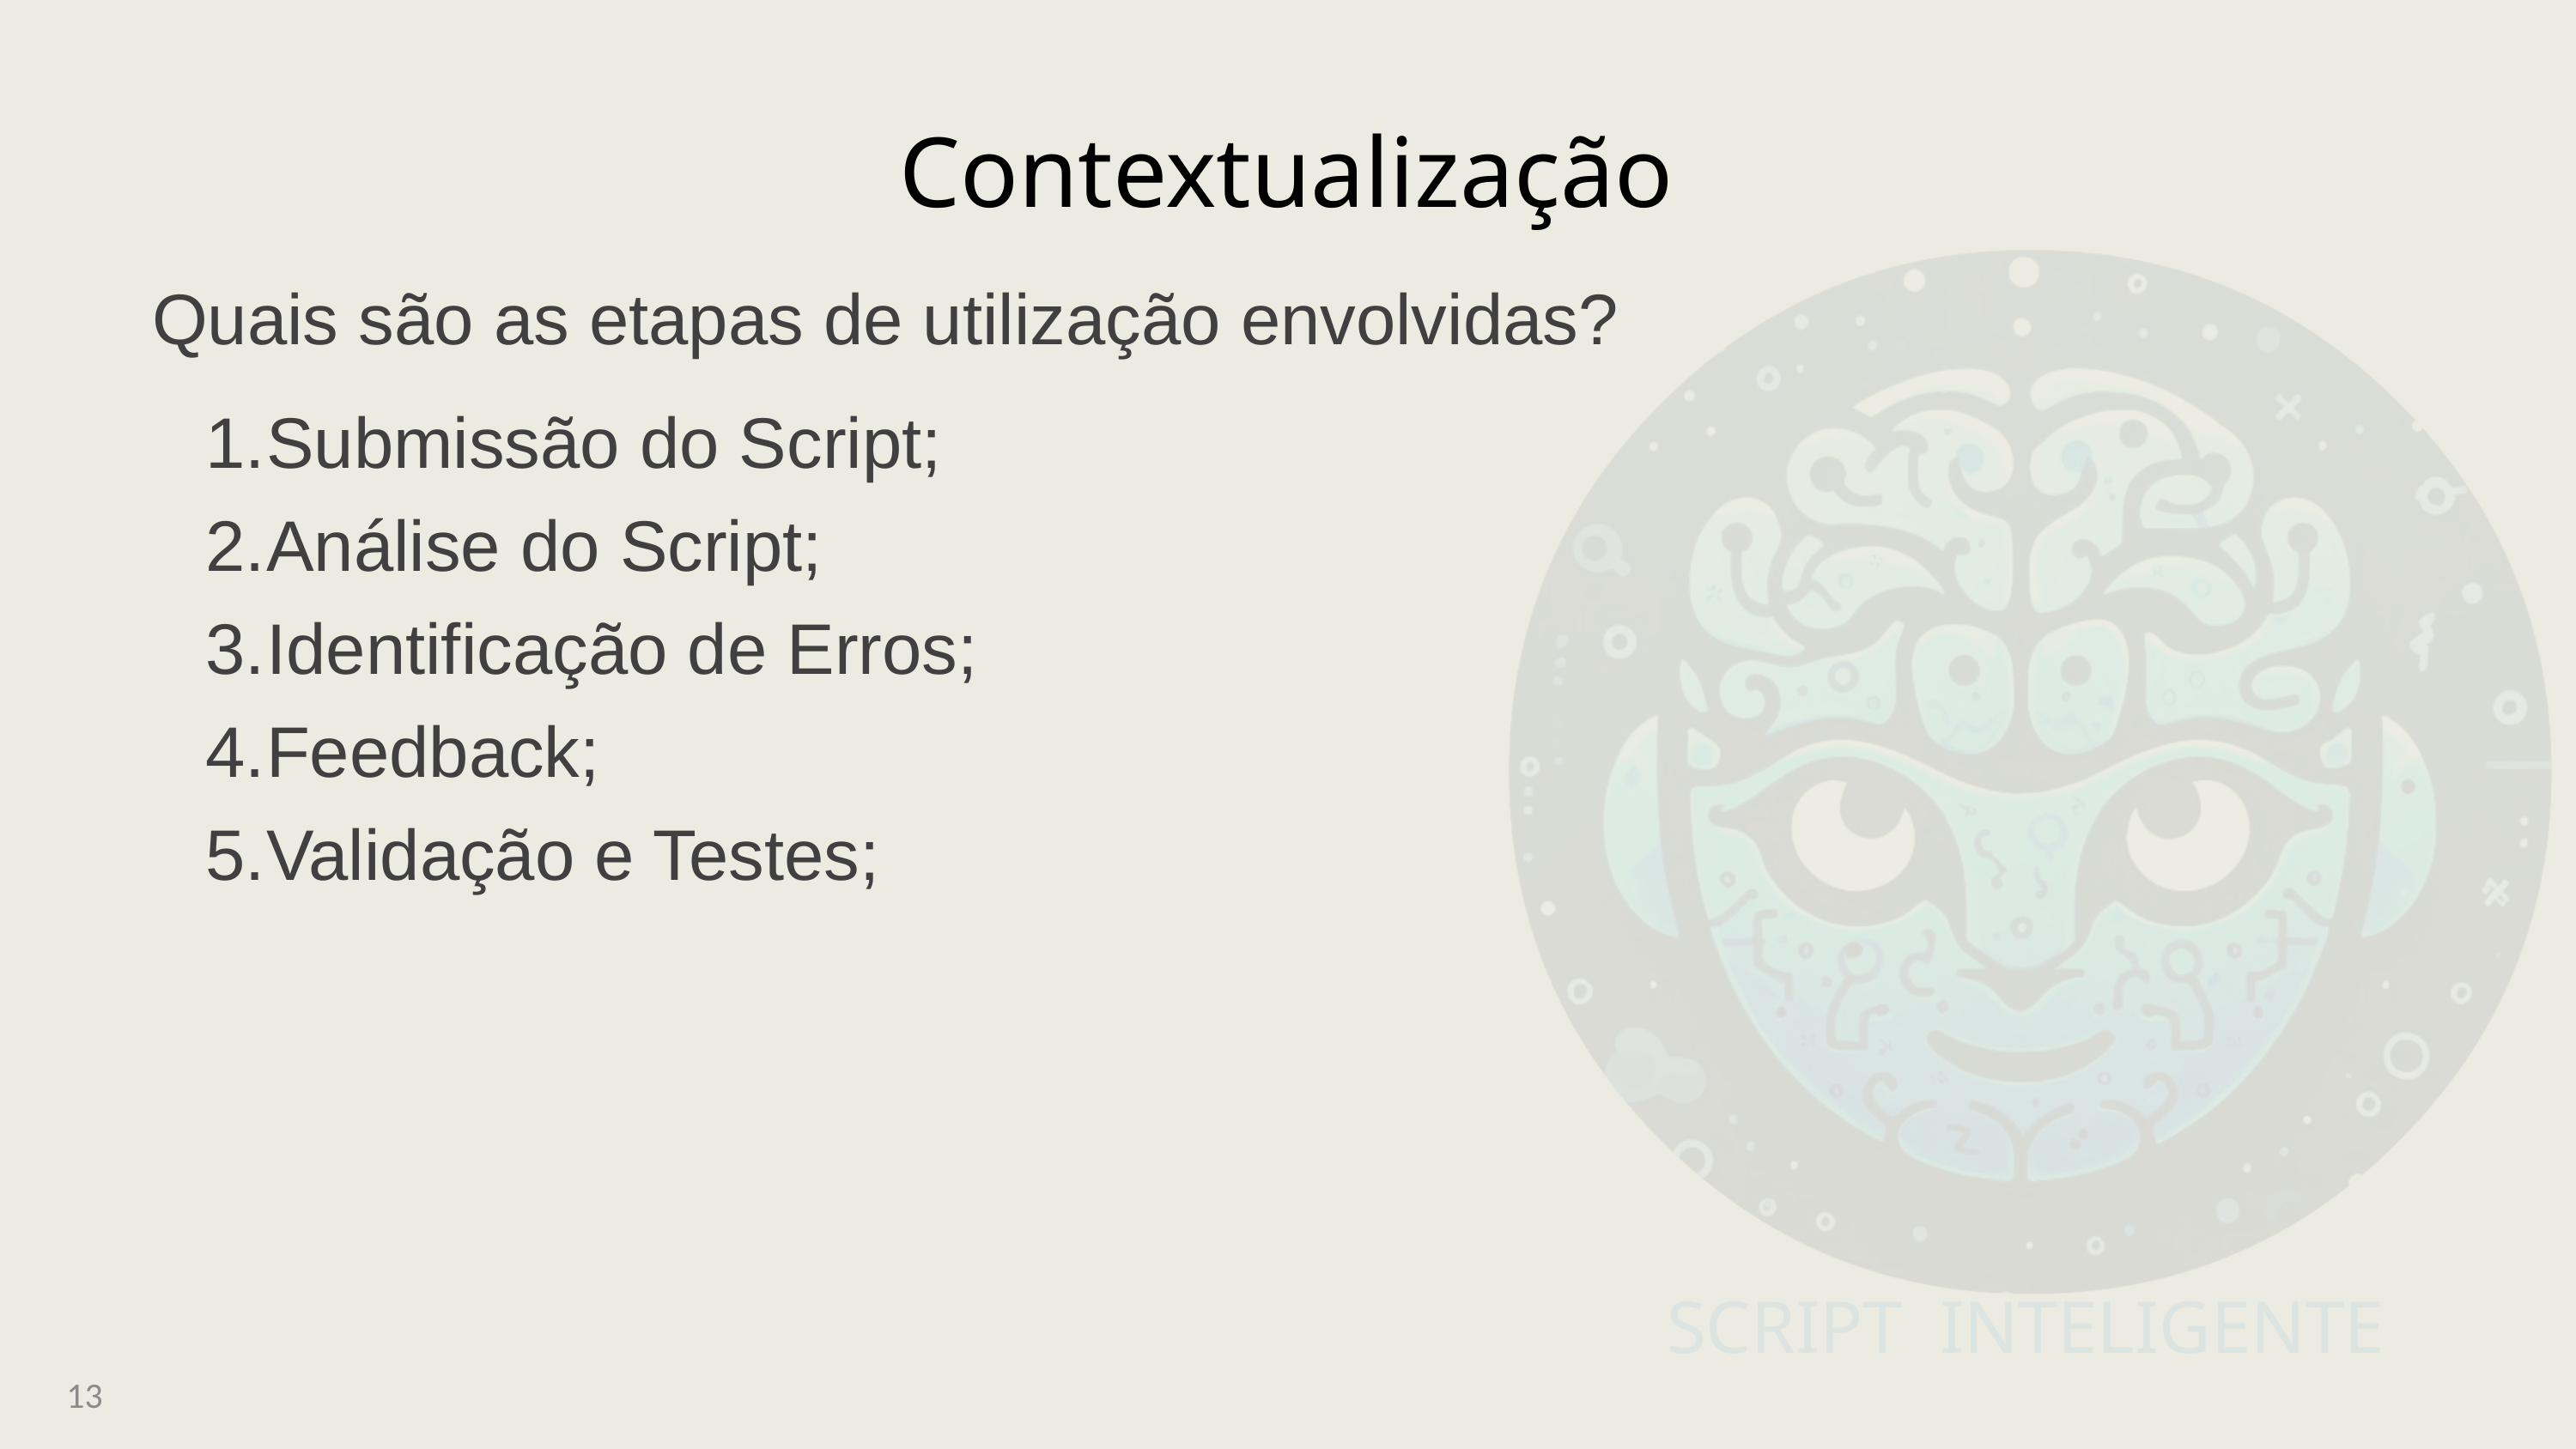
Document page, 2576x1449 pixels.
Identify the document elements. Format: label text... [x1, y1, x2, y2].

slide_number 13 [53, 1367, 355, 1420]
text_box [1494, 240, 2558, 1389]
text_box Quais são as etapas de utilização envolvidas? [152, 256, 1490, 360]
text_box Submissão do Script; Análise do Script; Identificação de Erros; Feedback; Validação e Testes; [144, 379, 1490, 895]
text_box Contextualização [152, 111, 2421, 227]
